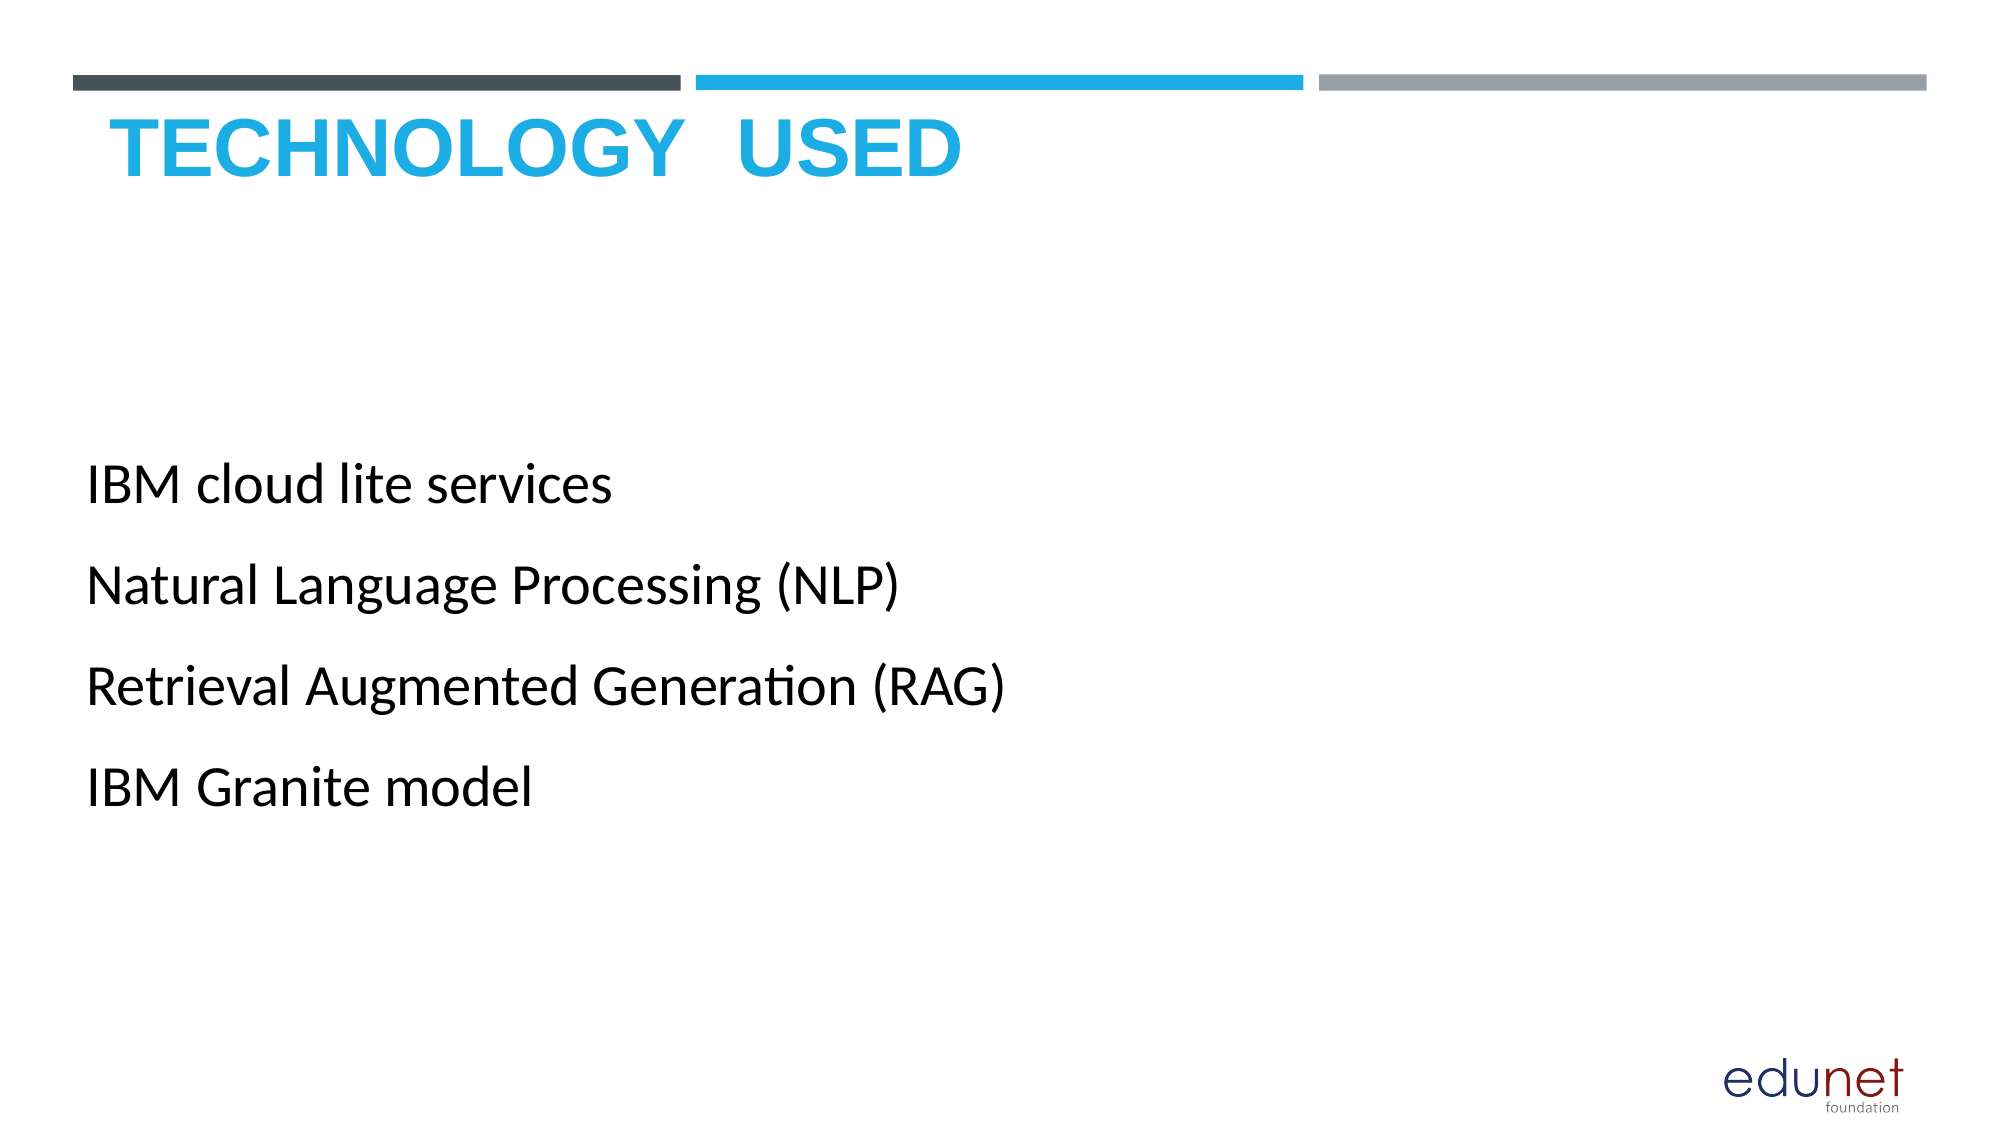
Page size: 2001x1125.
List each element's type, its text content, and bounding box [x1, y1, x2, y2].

text_box IBM cloud lite services Natural Language Processing (NLP) Retrieval Augmented Generation (RAG) IBM Granite model [84, 412, 1016, 818]
picture [1723, 1057, 1904, 1113]
title TECHNOLOGY USED [107, 91, 967, 282]
